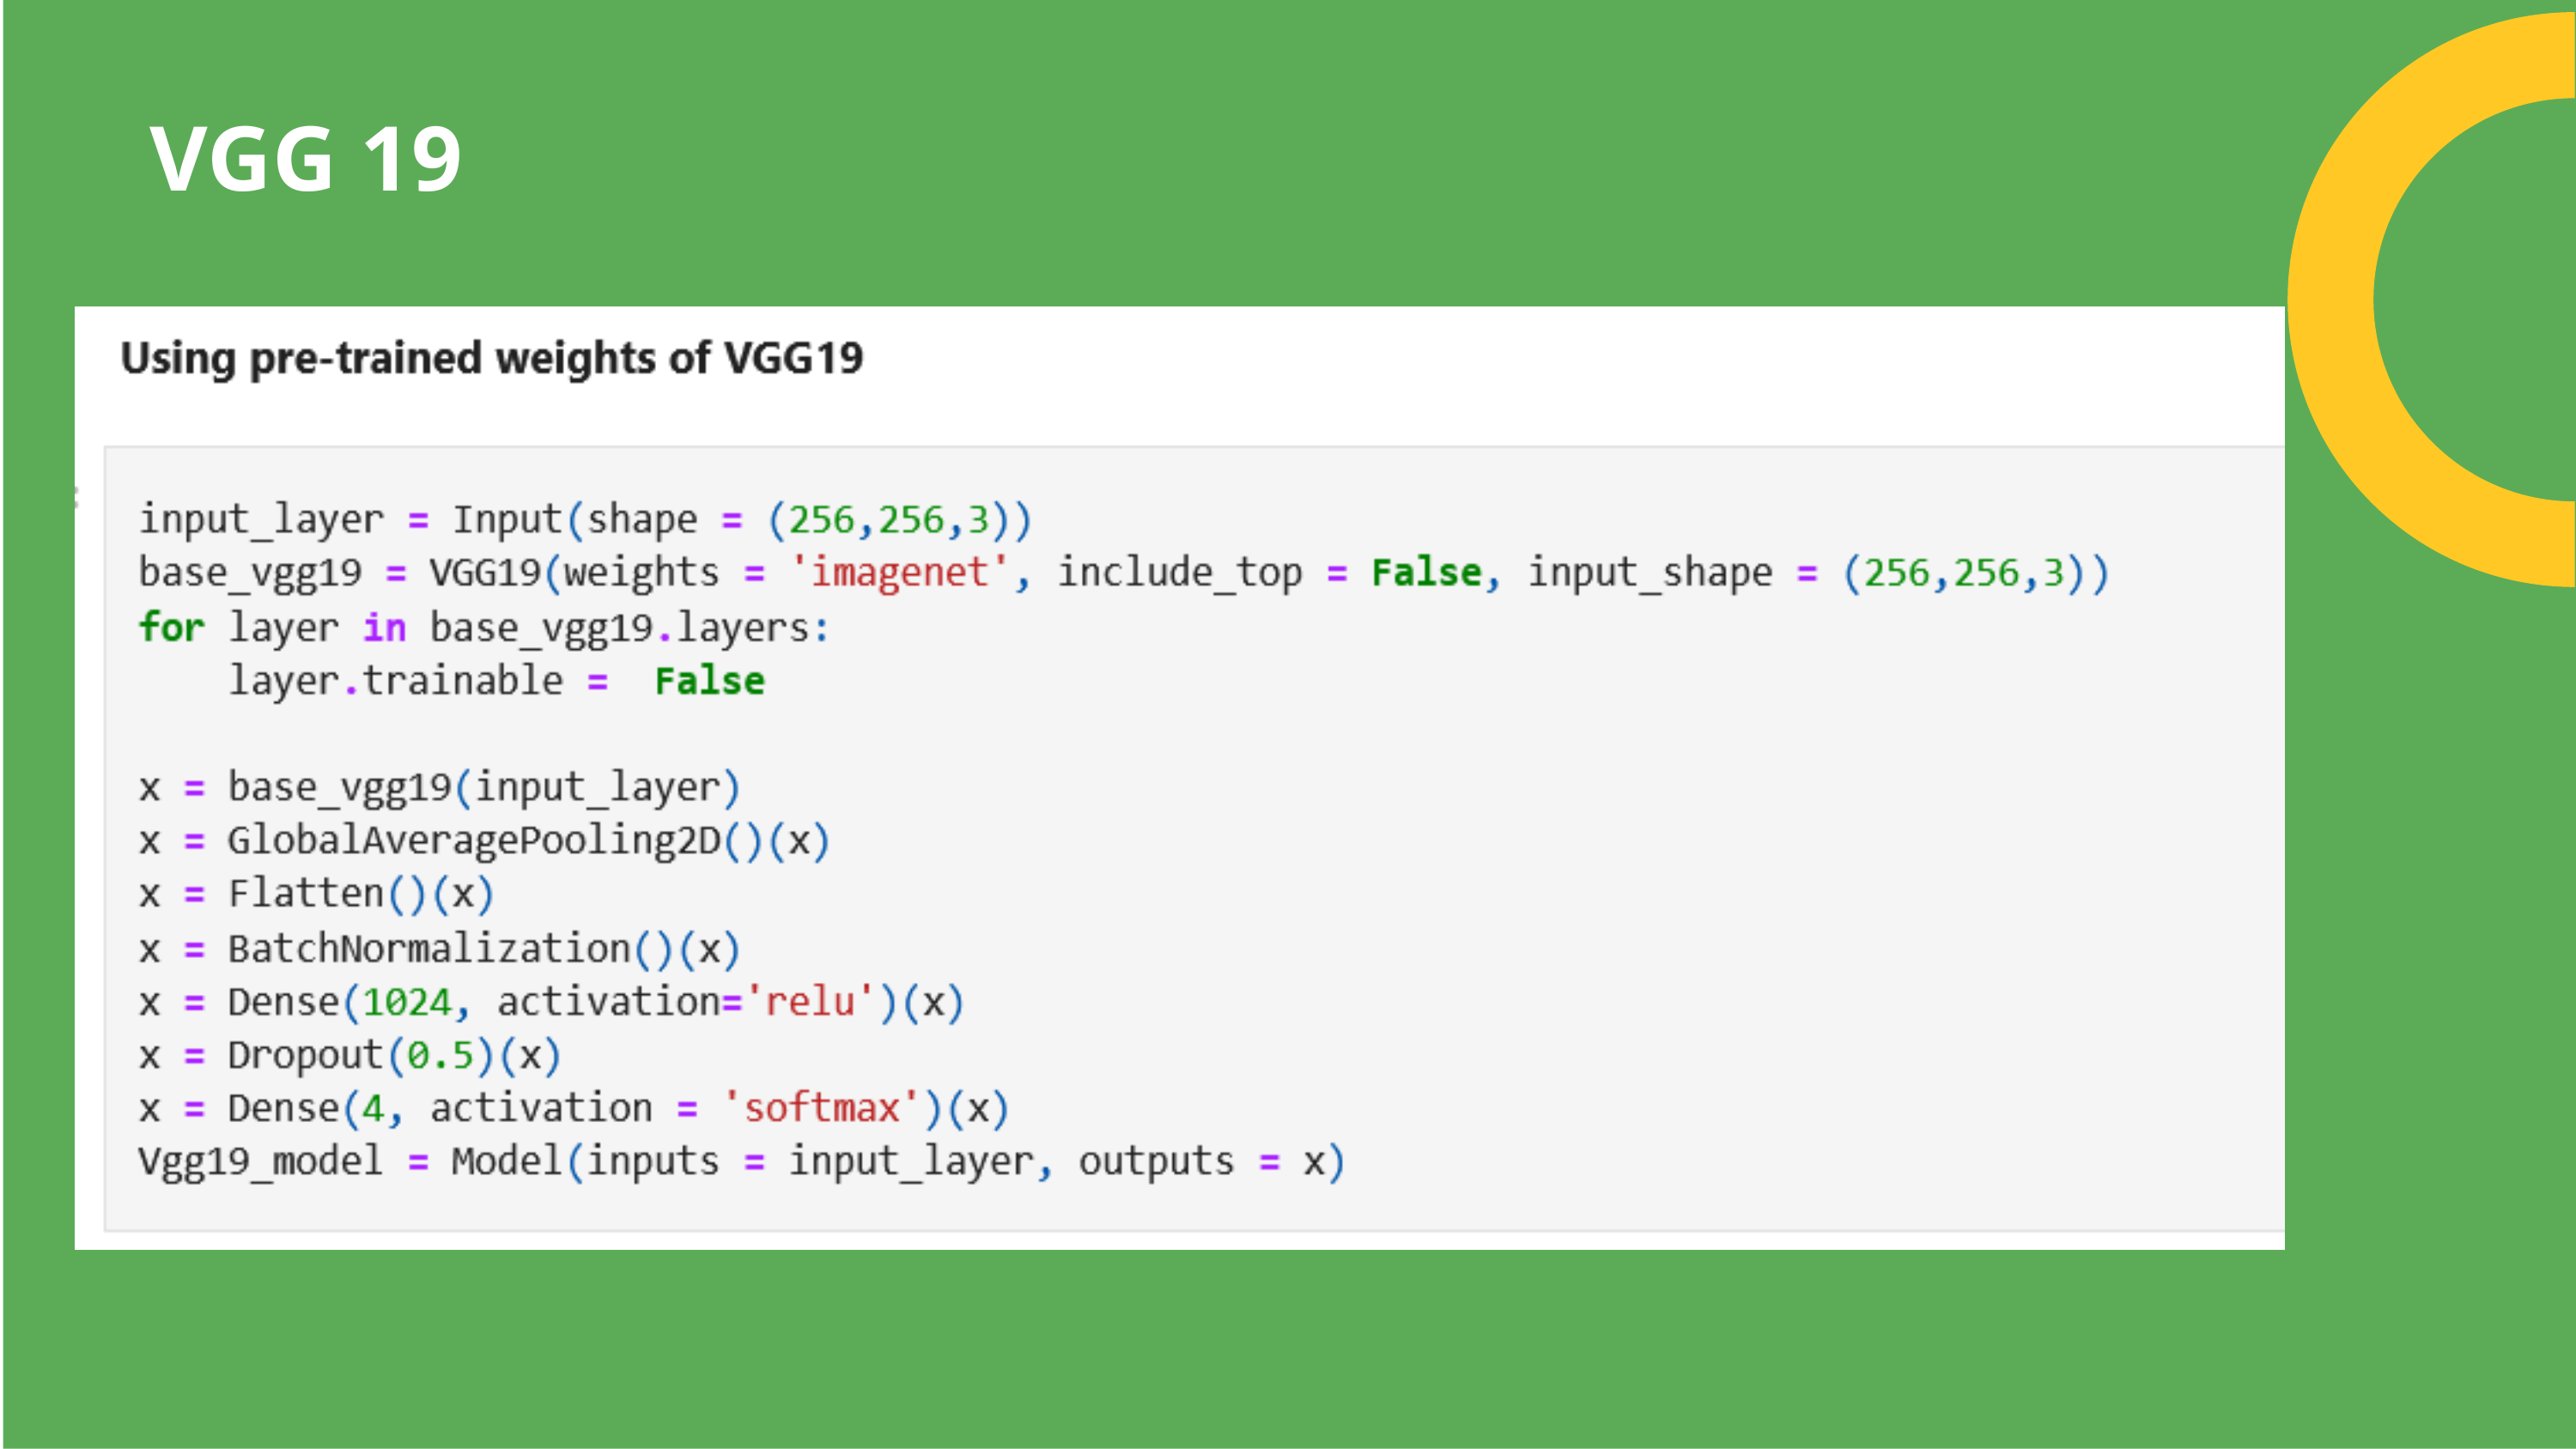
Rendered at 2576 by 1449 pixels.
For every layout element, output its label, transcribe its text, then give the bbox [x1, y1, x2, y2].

text_box [3, 0, 2576, 1449]
text_box [2287, 12, 2575, 587]
title VGG 19 [149, 101, 2134, 304]
picture [75, 306, 2285, 1250]
